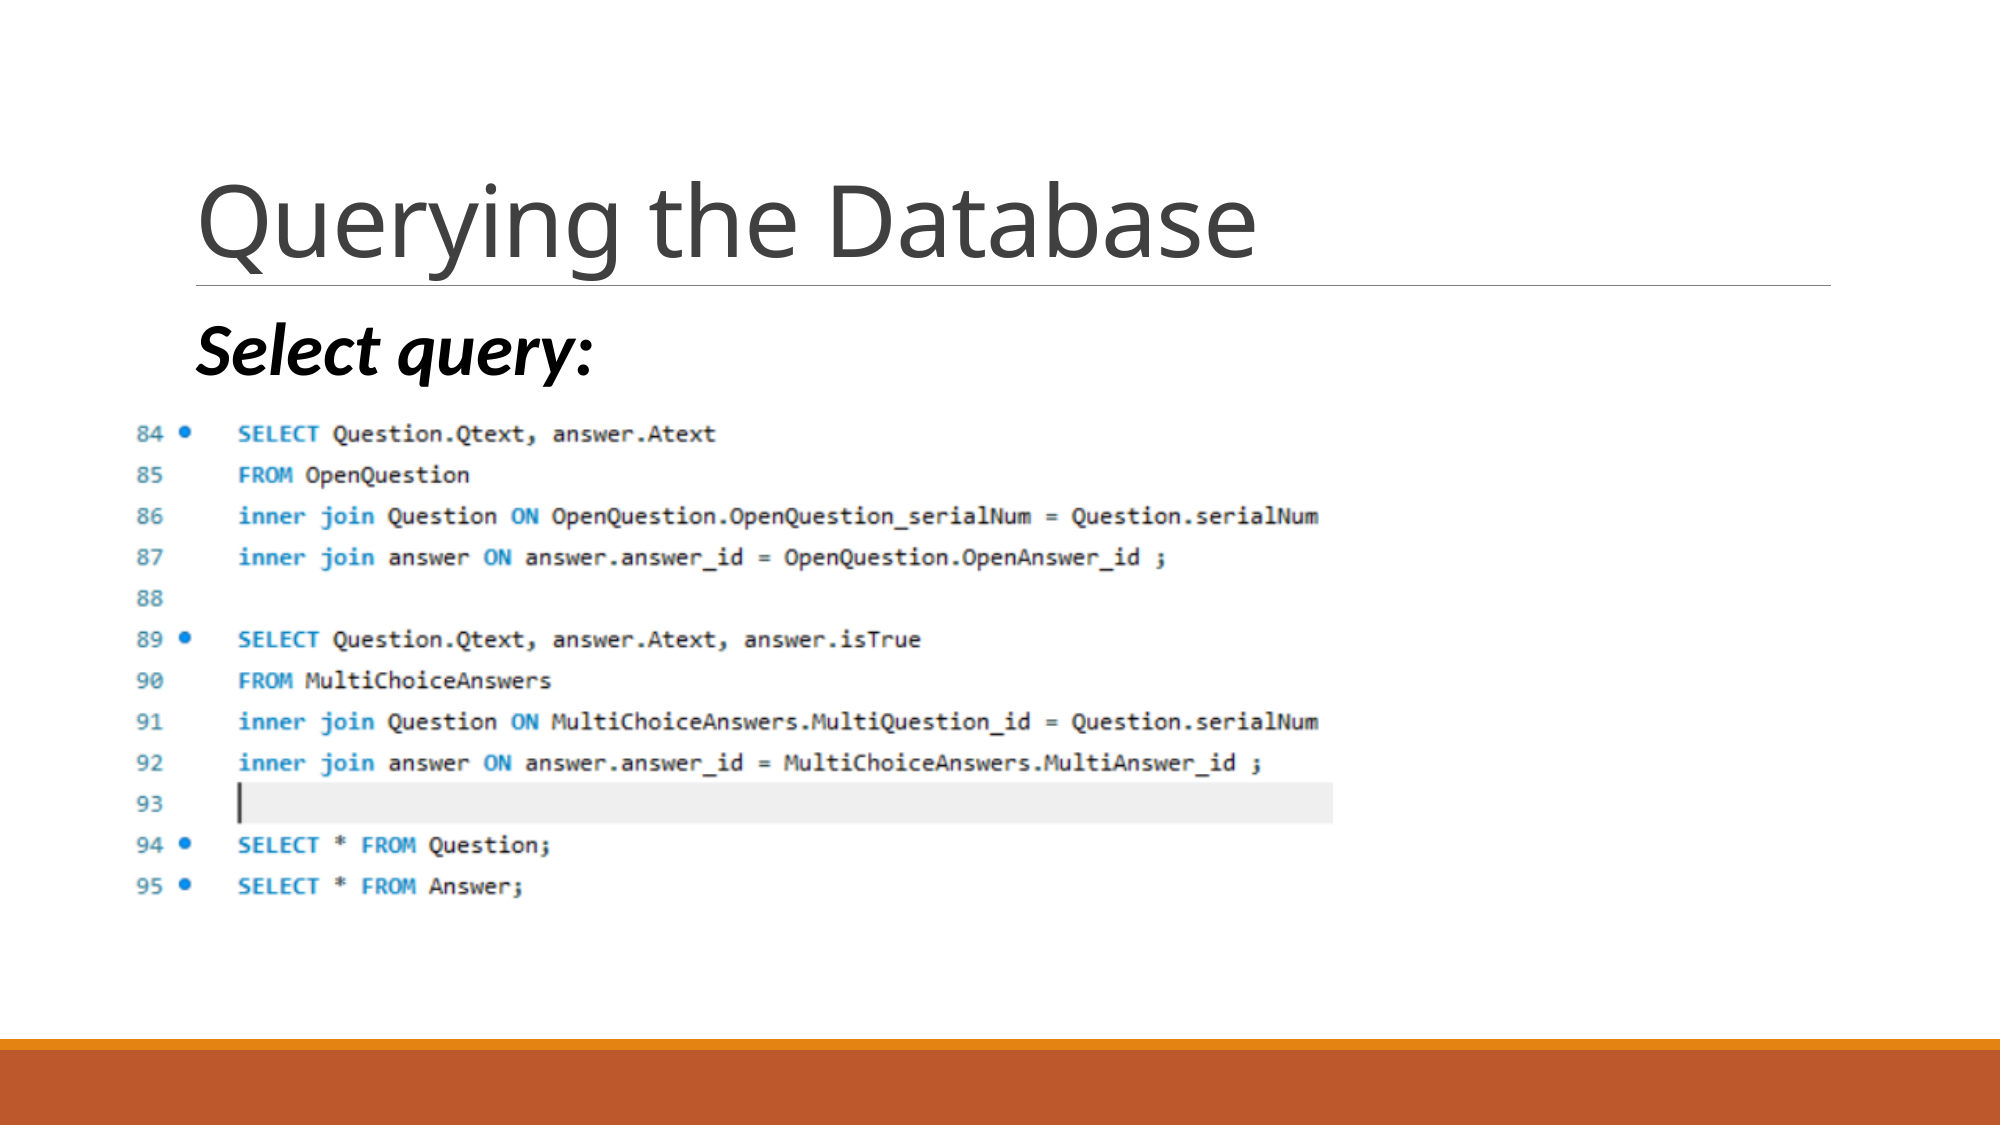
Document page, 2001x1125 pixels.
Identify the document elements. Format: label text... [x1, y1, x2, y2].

picture [122, 411, 1334, 914]
title Querying the Database [180, 47, 1830, 285]
list Select query: [180, 302, 1830, 395]
